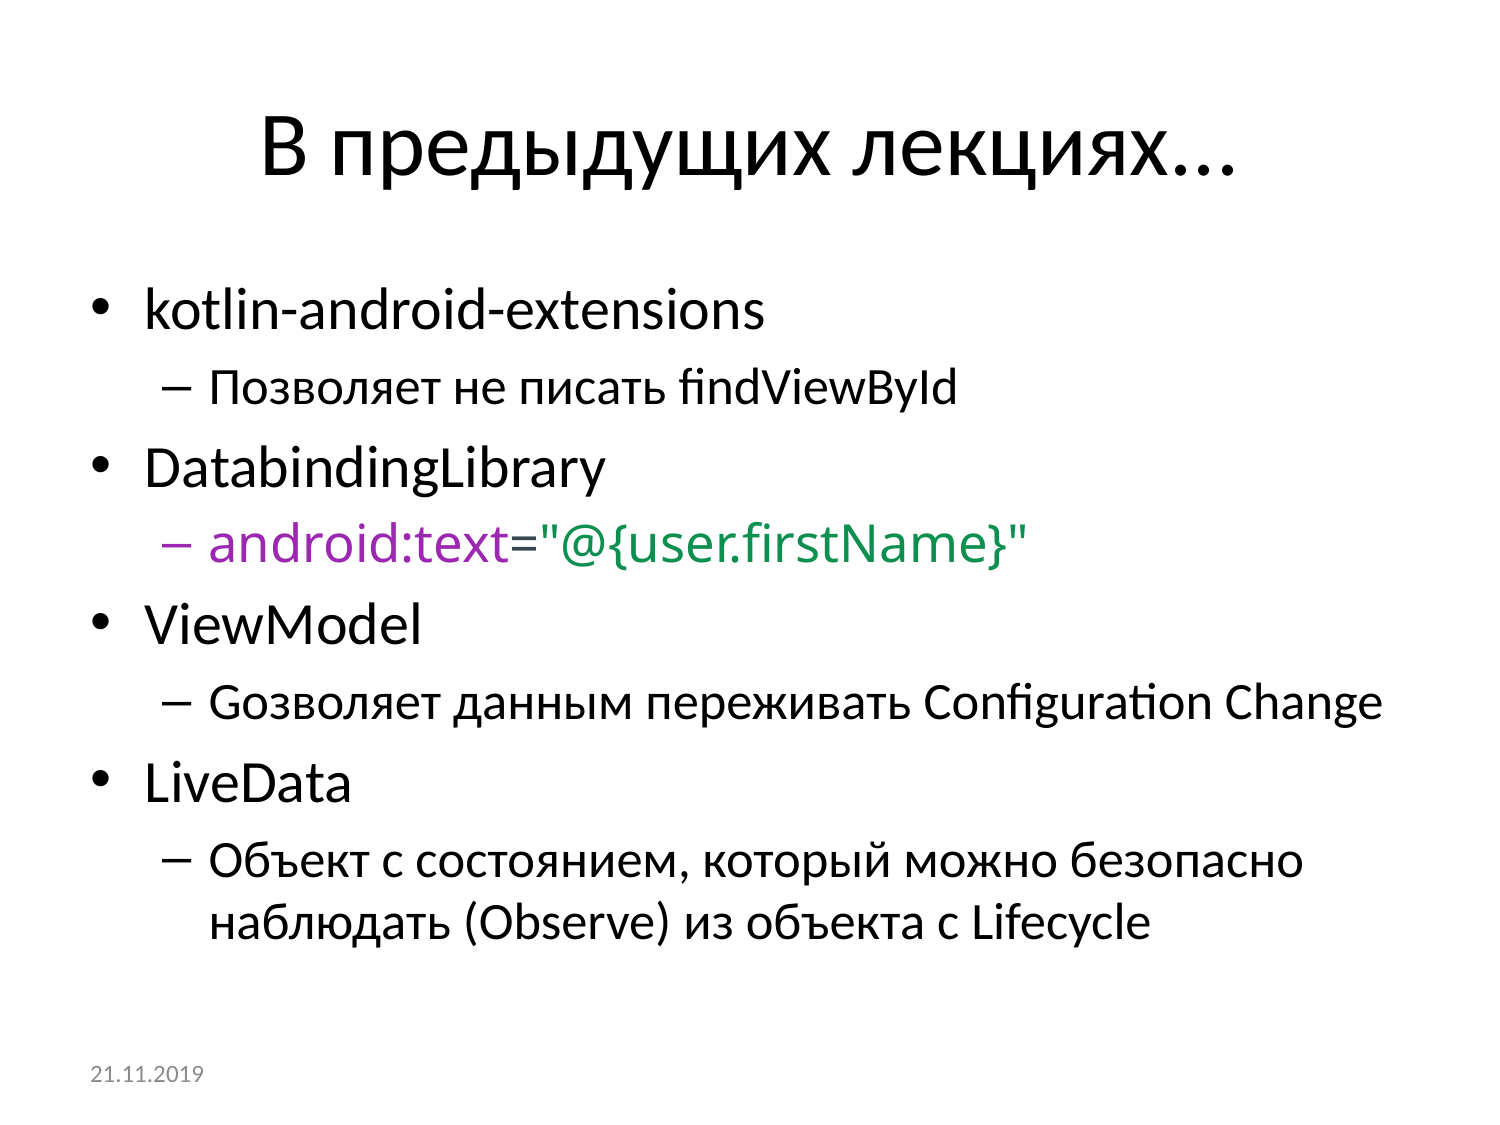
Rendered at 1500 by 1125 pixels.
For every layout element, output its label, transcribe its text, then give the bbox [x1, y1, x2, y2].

title В предыдущих лекциях... [74, 44, 1426, 233]
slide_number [75, 1042, 425, 1103]
list kotlin-android-extensions Позволяет не писать findViewById DatabindingLibrary android:text="@{user.firstName}" ViewModel Gозволяет данным переживать Configuration Change LiveData Объект с состоянием, который можно безопасно наблюдать (Observe) из объекта с Lifecycle [74, 262, 1426, 1006]
